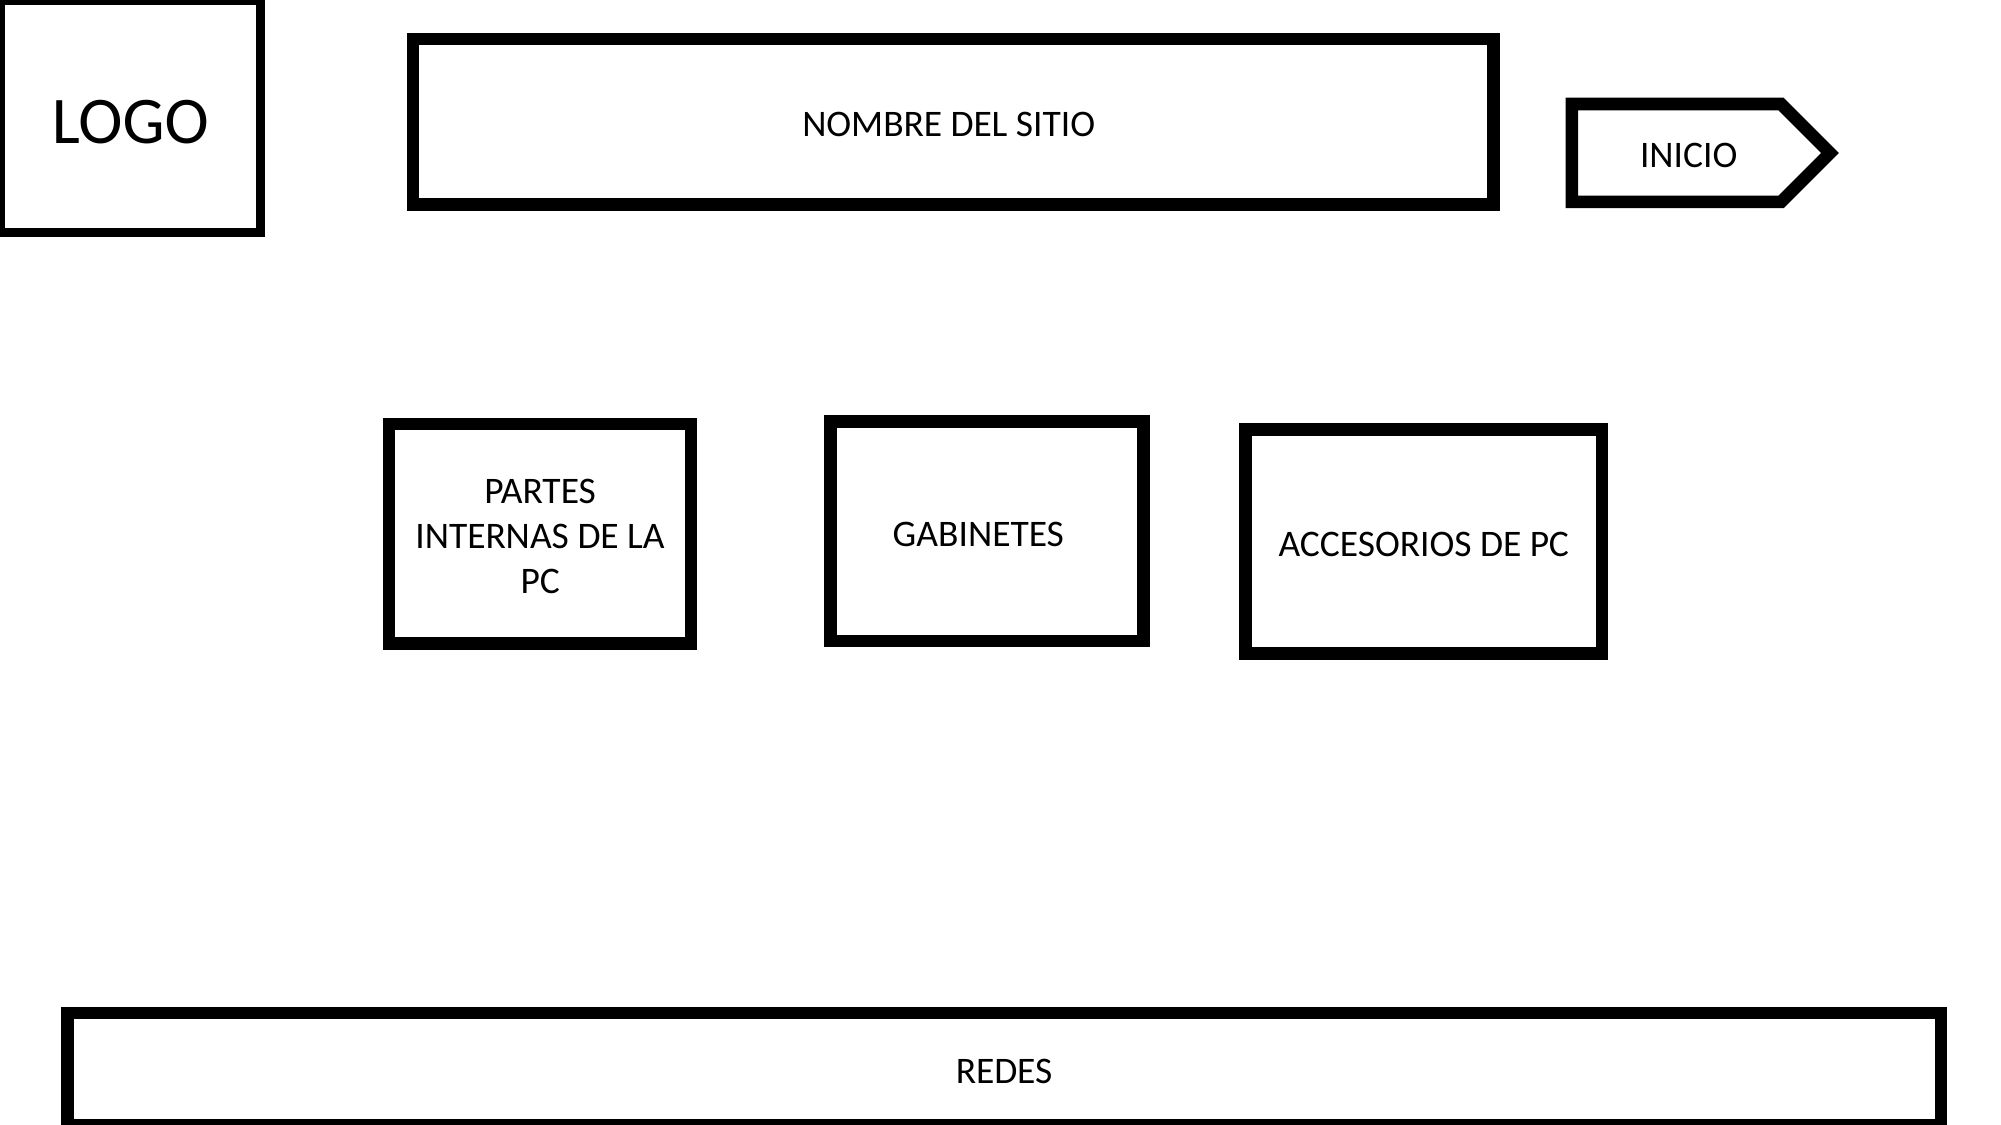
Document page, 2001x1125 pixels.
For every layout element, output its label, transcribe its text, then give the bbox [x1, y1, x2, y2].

text_box REDES [66, 1012, 1942, 1125]
text_box PARTES INTERNAS DE LA PC [388, 423, 692, 644]
text_box ACCESORIOS DE PC [1245, 428, 1603, 654]
text_box NOMBRE DEL SITIO [412, 38, 1494, 205]
text_box INICIO [1570, 102, 1832, 204]
text_box LOGO [0, 0, 262, 234]
text_box GABINETES [829, 421, 1144, 642]
